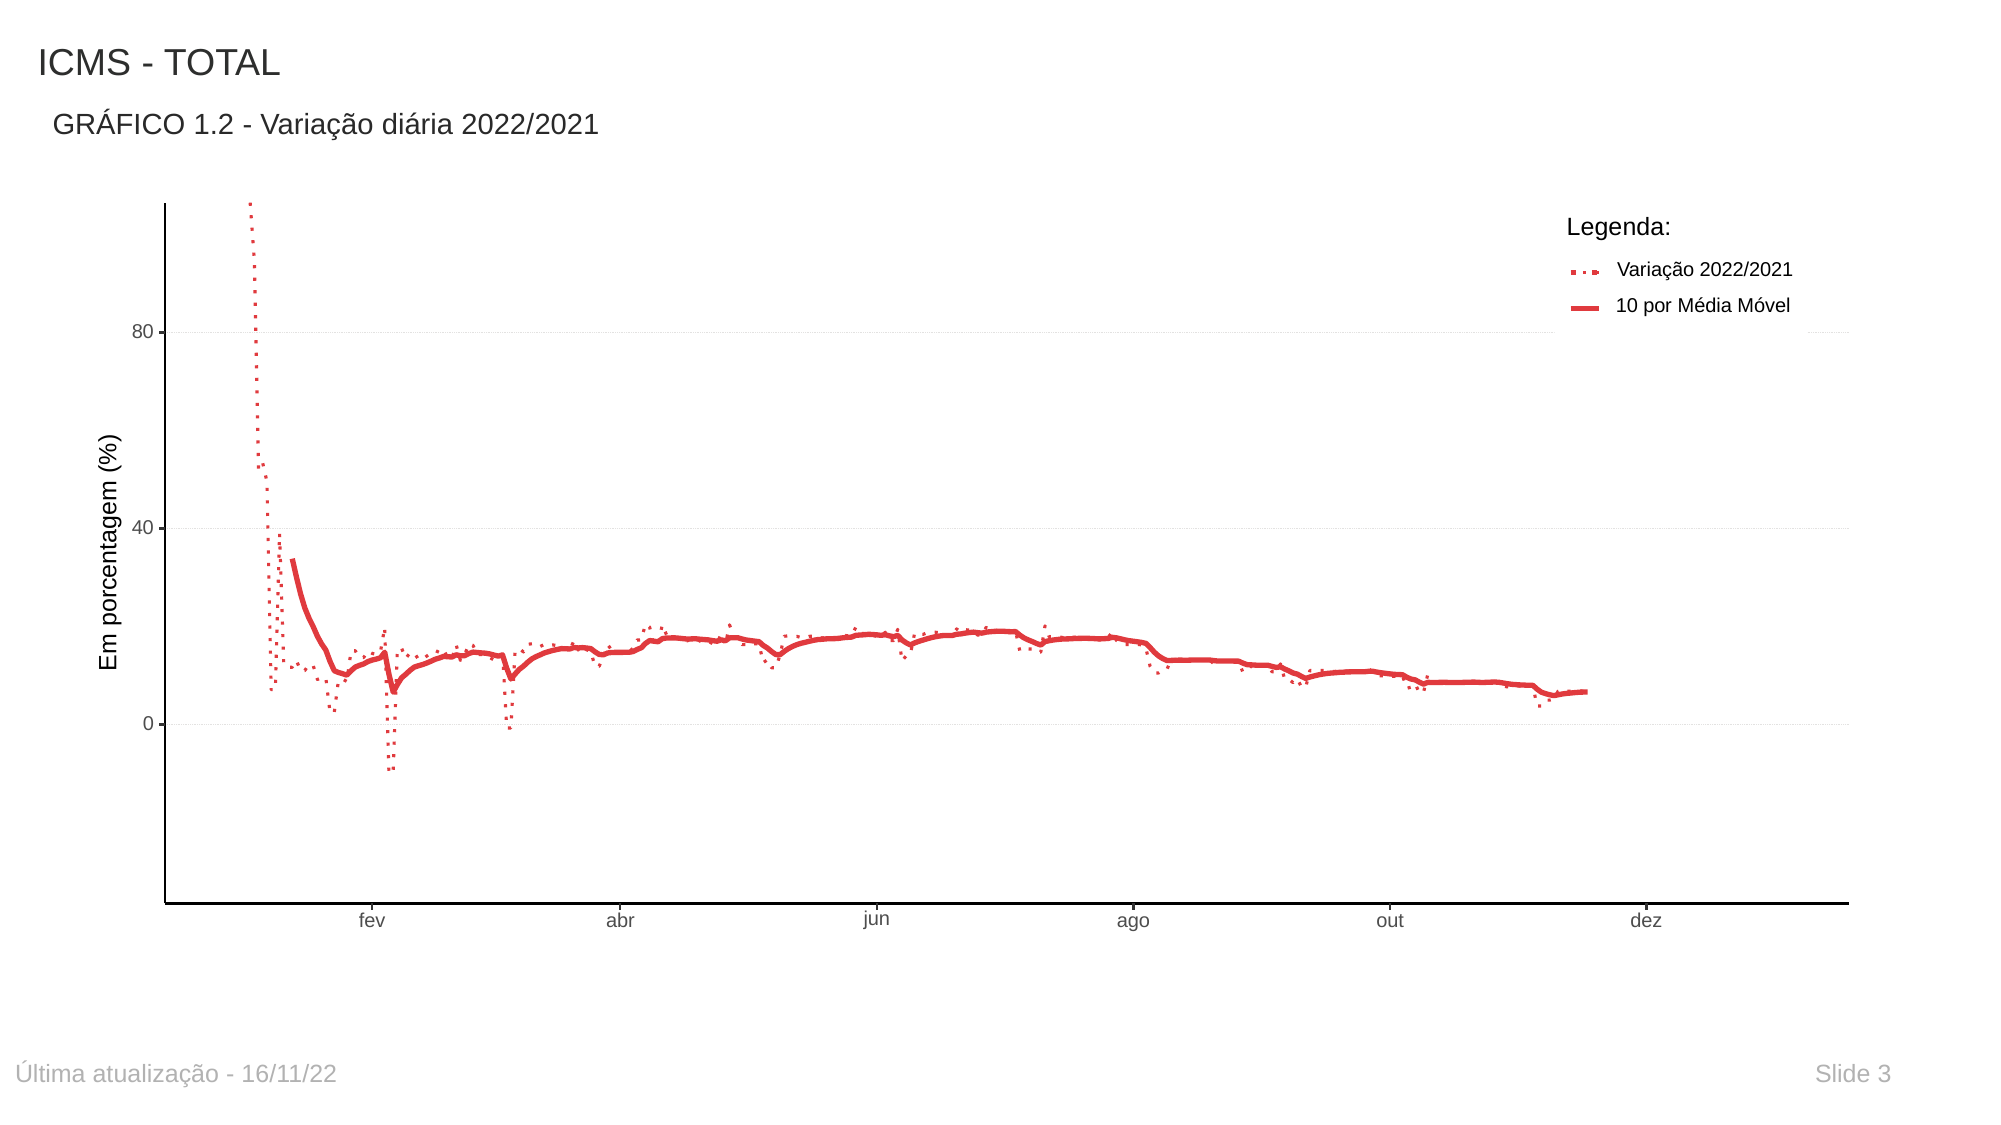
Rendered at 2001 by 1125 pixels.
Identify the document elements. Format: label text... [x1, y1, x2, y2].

list GRÁFICO 1.2 - Variação diária 2022/2021 [37, 97, 1013, 143]
list Slide 3 [1800, 1050, 1935, 1095]
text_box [89, 149, 1862, 975]
list ICMS - TOTAL [22, 29, 1223, 119]
list Última atualização - 16/11/22 [0, 1050, 975, 1095]
